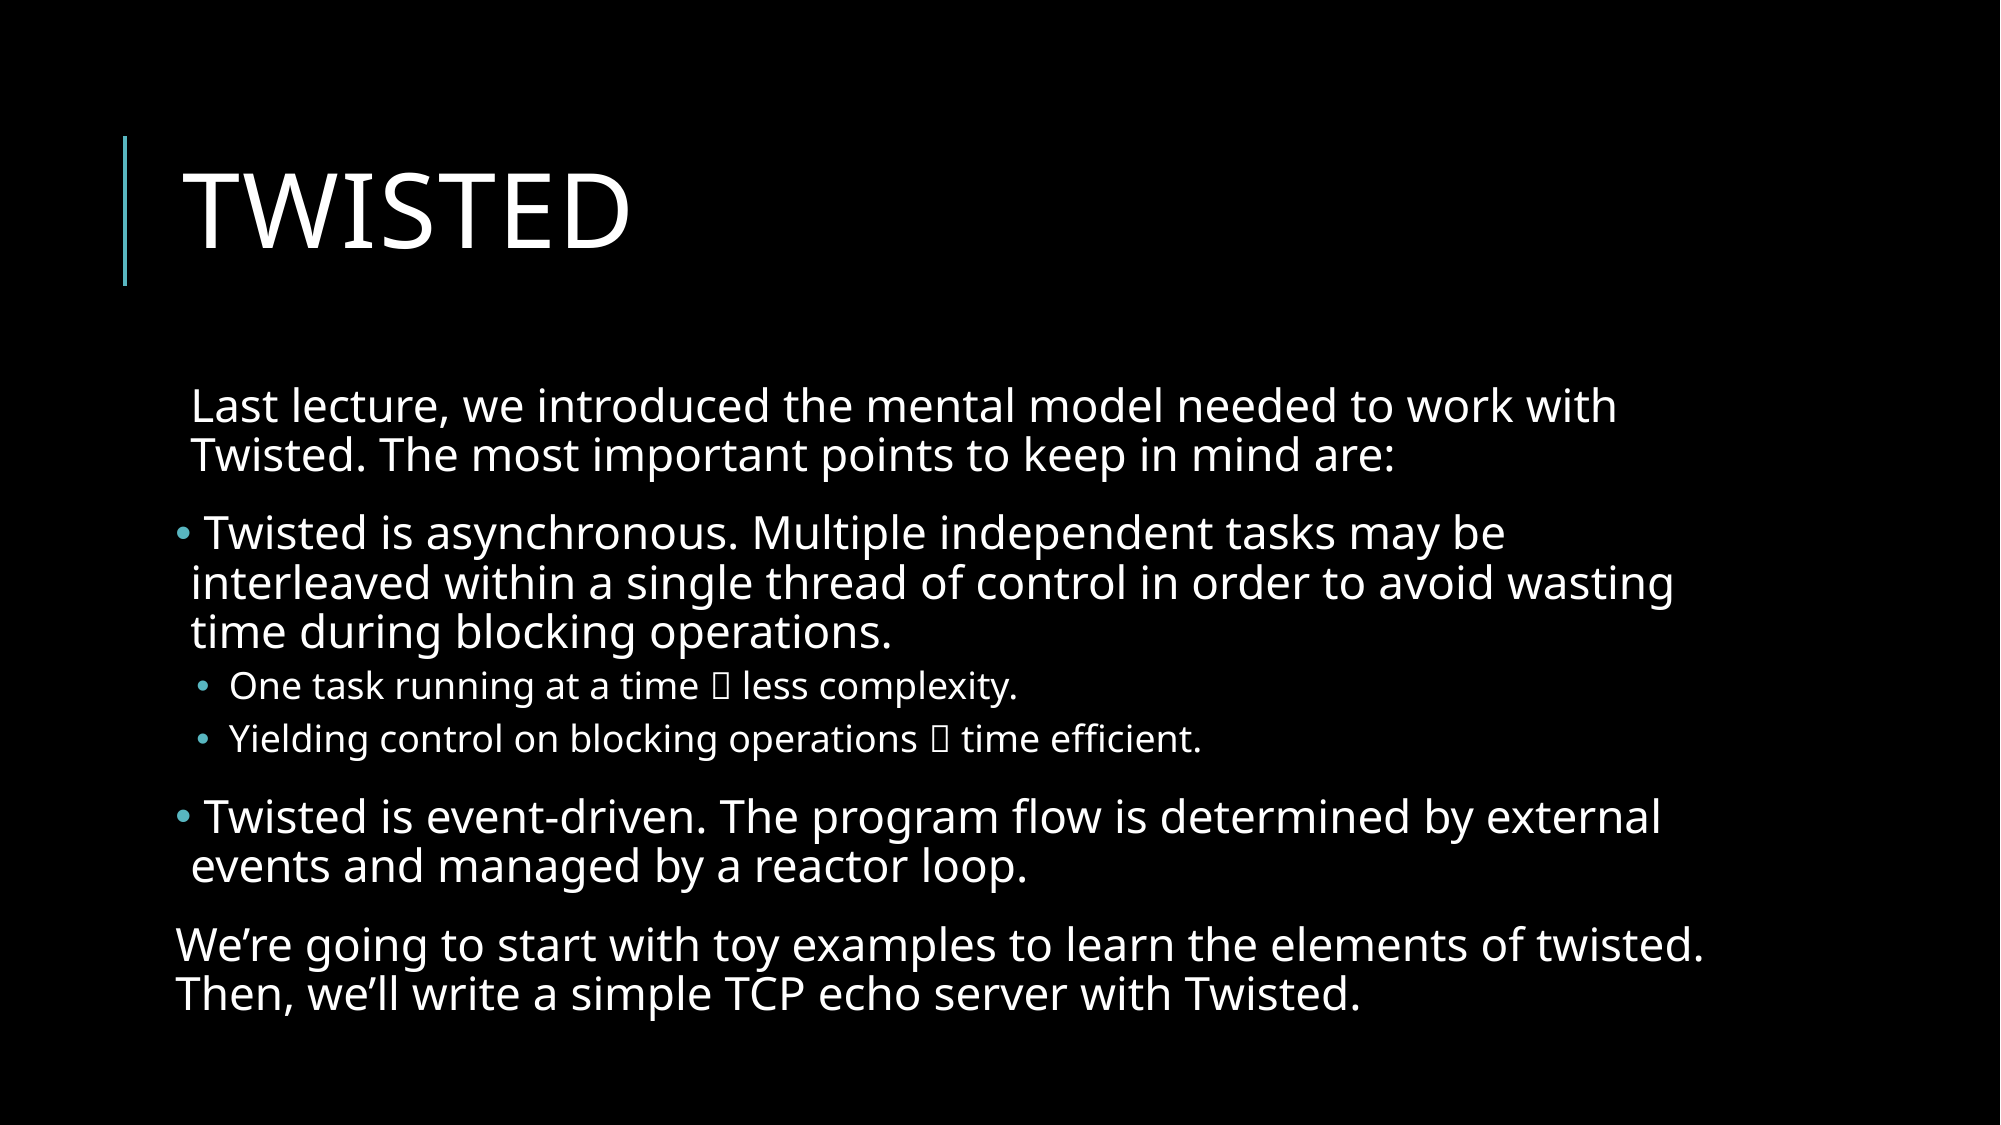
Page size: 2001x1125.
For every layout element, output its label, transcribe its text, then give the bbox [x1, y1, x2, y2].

list Last lecture, we introduced the mental model needed to work with Twisted. The most important points to keep in mind are: Twisted is asynchronous. Multiple independent tasks may be interleaved within a single thread of control in order to avoid wasting time during blocking operations. One task running at a time  less complexity. Yielding control on blocking operations  time efficient. Twisted is event-driven. The program flow is determined by external events and managed by a reactor loop. We’re going to start with toy examples to learn the elements of twisted. Then, we’ll write a simple TCP echo server with Twisted. [168, 375, 1763, 1035]
title Twisted [168, 96, 1763, 342]
